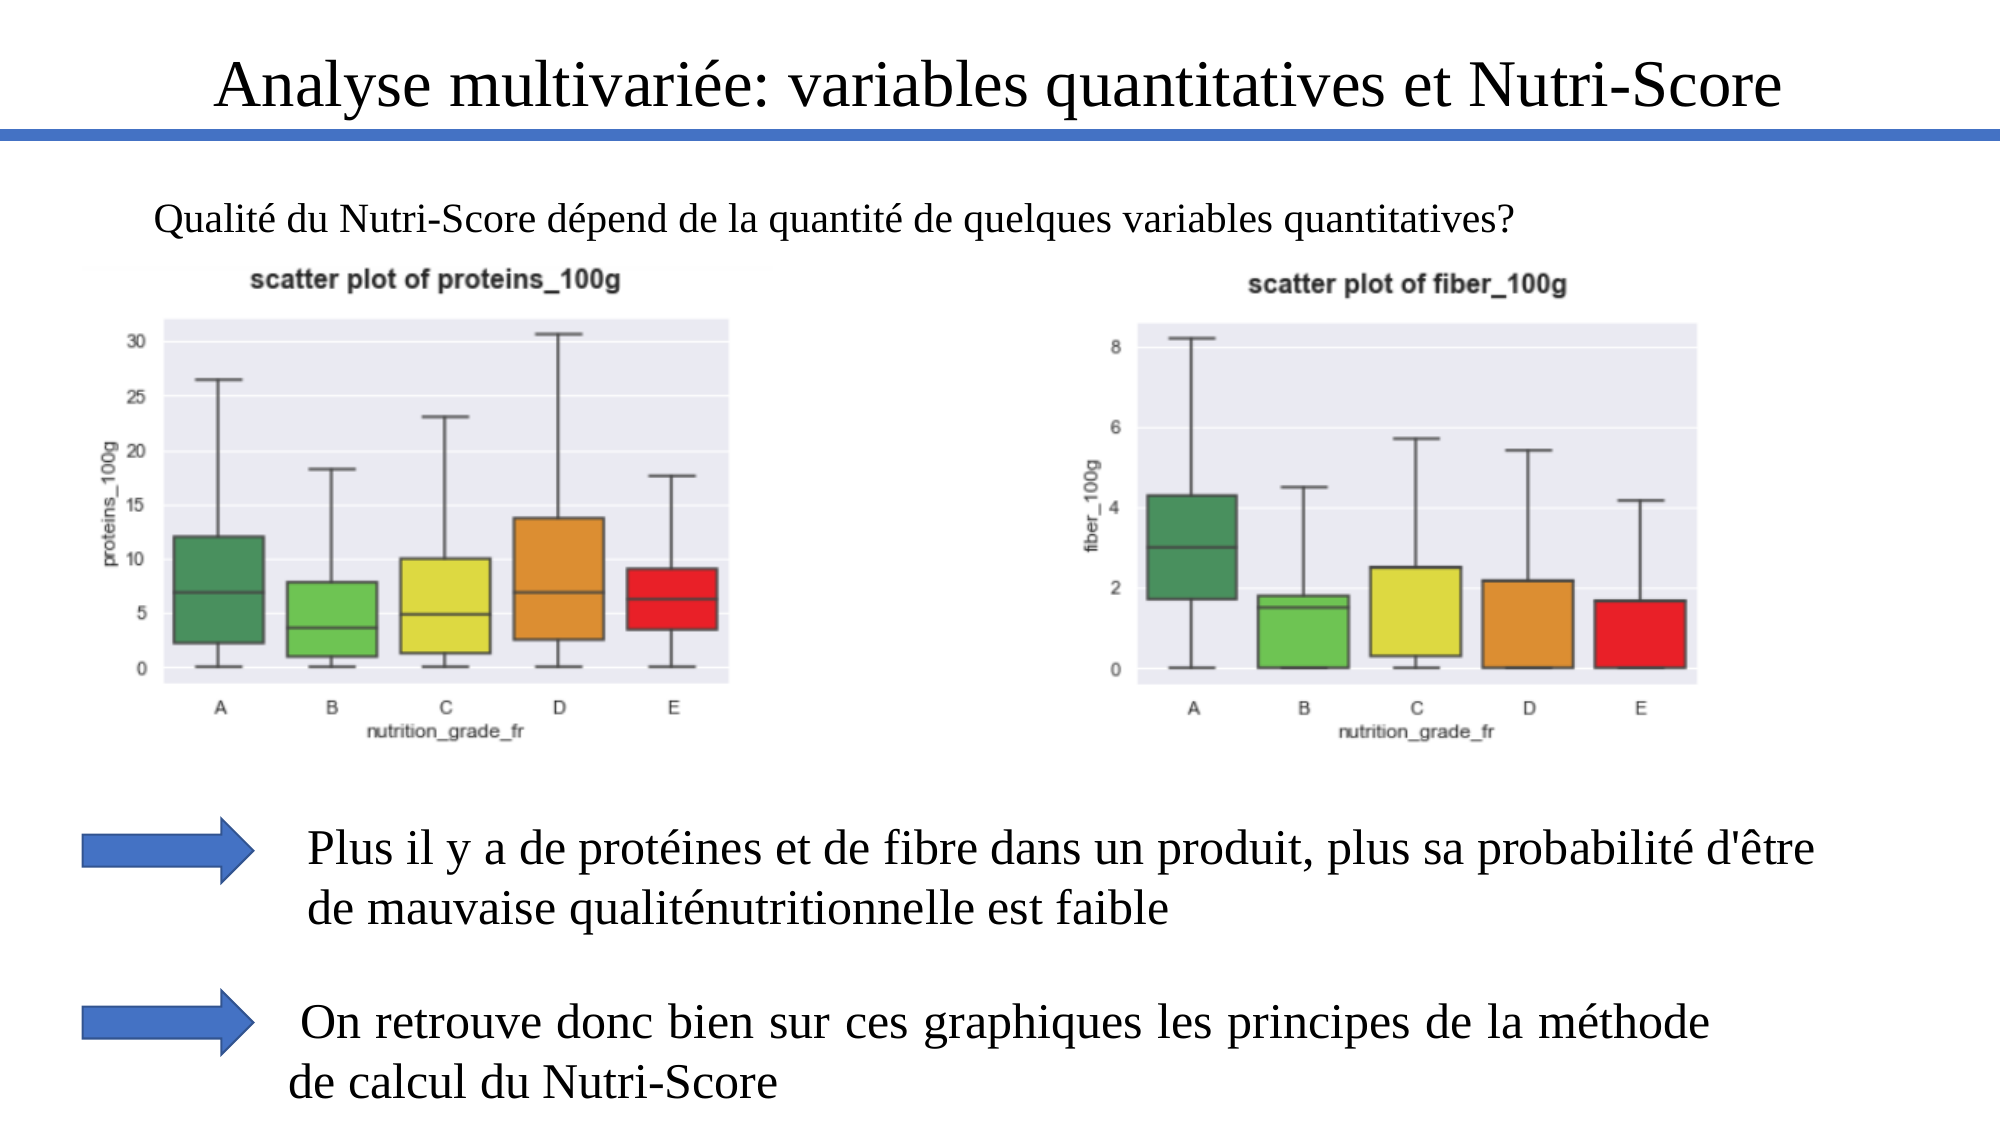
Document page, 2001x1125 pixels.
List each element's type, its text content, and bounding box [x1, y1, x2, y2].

text_box Analyse multivariée: variables quantitatives et Nutri-Score [0, 31, 2000, 127]
picture [1062, 248, 1779, 770]
text_box [81, 816, 255, 886]
text_box [81, 988, 255, 1057]
picture [82, 266, 773, 773]
text_box Qualité du Nutri-Score dépend de la quantité de quelques variables quantitatives? [138, 182, 1987, 248]
text_box Plus il y a de protéines et de fibre dans un produit, plus sa probabilité d'être de mauvaise qualiténutritionnelle est faible [292, 807, 1832, 987]
text_box On retrouve donc bien sur ces graphiques les principes de la méthode de calcul du Nutri-Score [273, 981, 1727, 1117]
